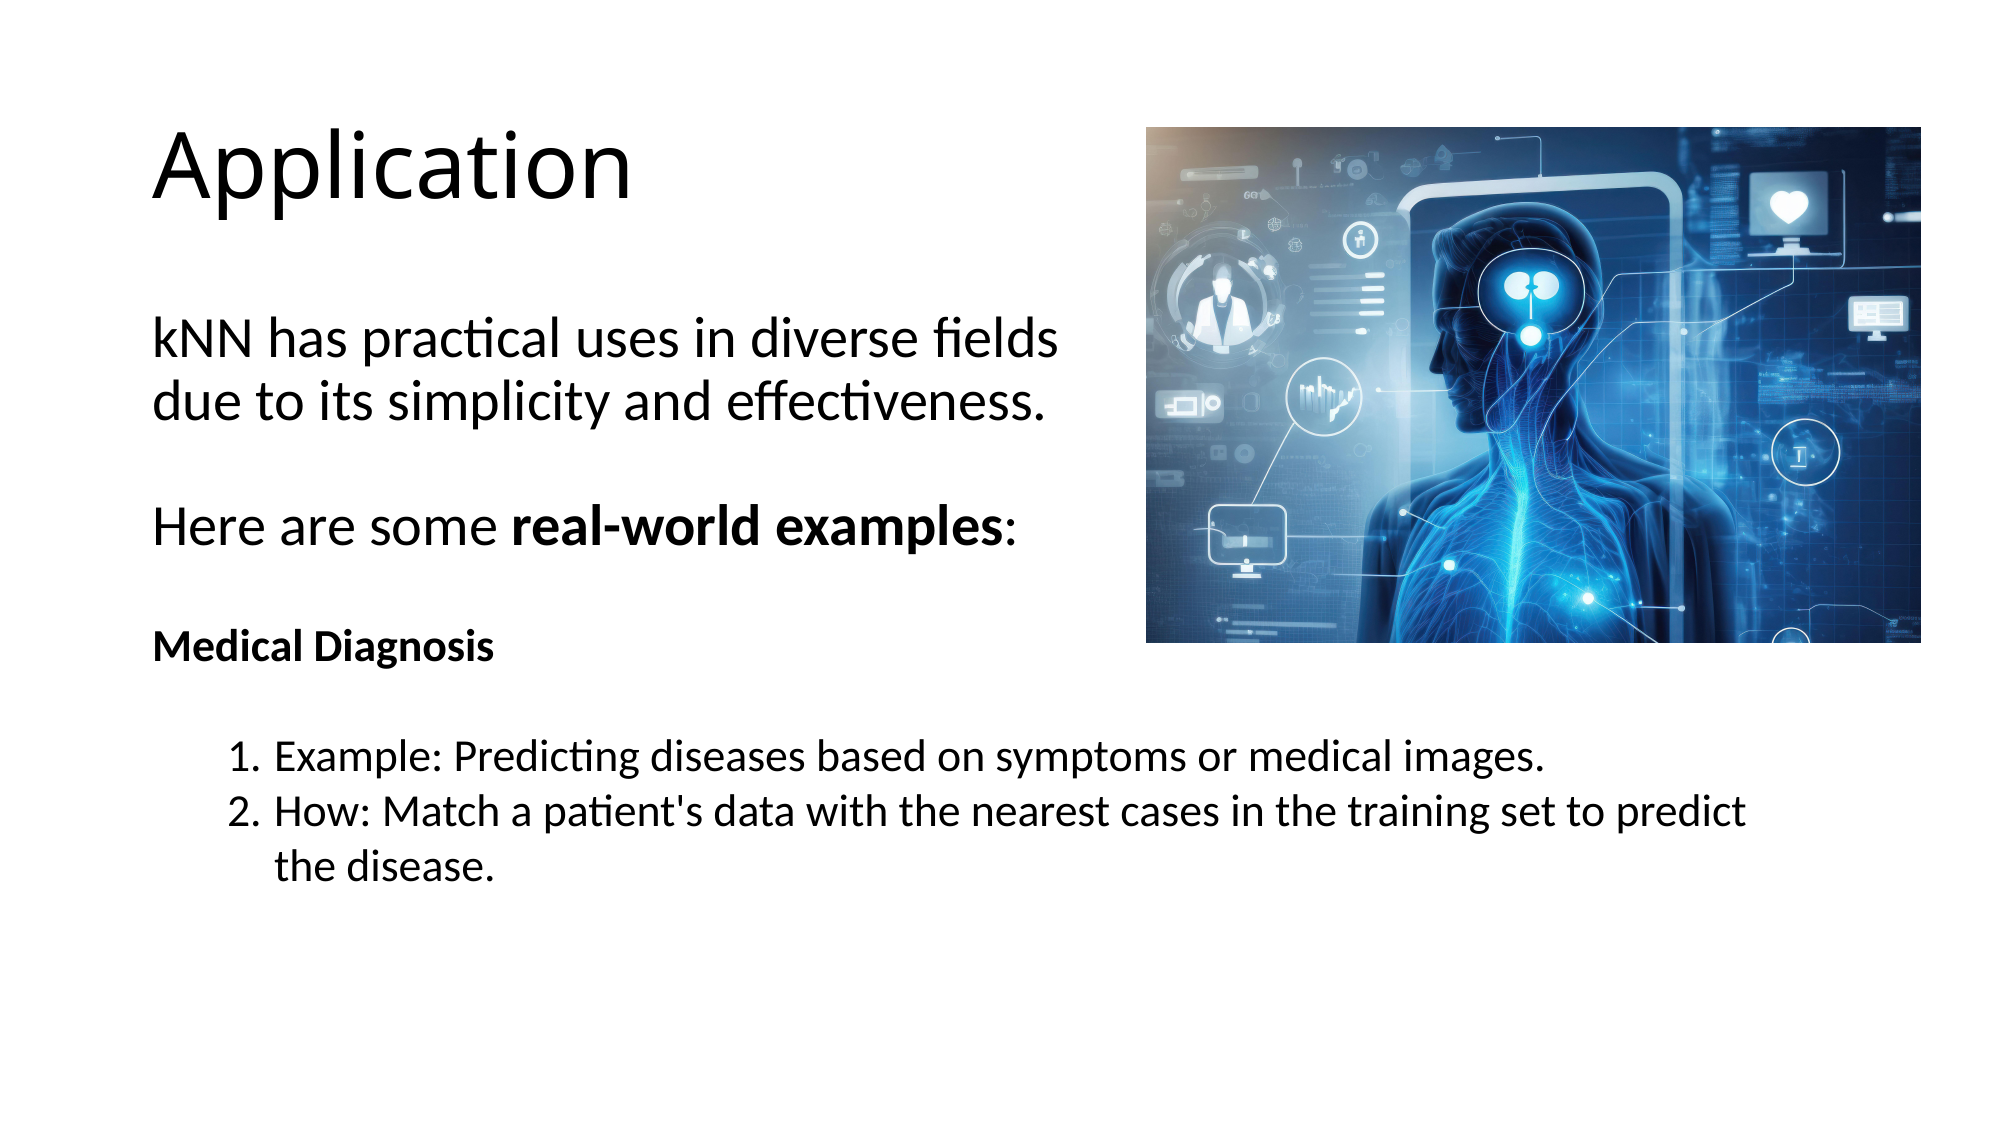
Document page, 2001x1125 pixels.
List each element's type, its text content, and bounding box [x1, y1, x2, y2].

text_box Medical Diagnosis Example: Predicting diseases based on symptoms or medical images. How: Match a patient's data with the nearest cases in the training set to predict the disease. [137, 609, 1793, 899]
picture [1146, 127, 1921, 643]
title Application [137, 59, 1863, 278]
text_box kNN has practical uses in diverse fields due to its simplicity and effectiveness. Here are some real-world examples: [137, 299, 1146, 609]
